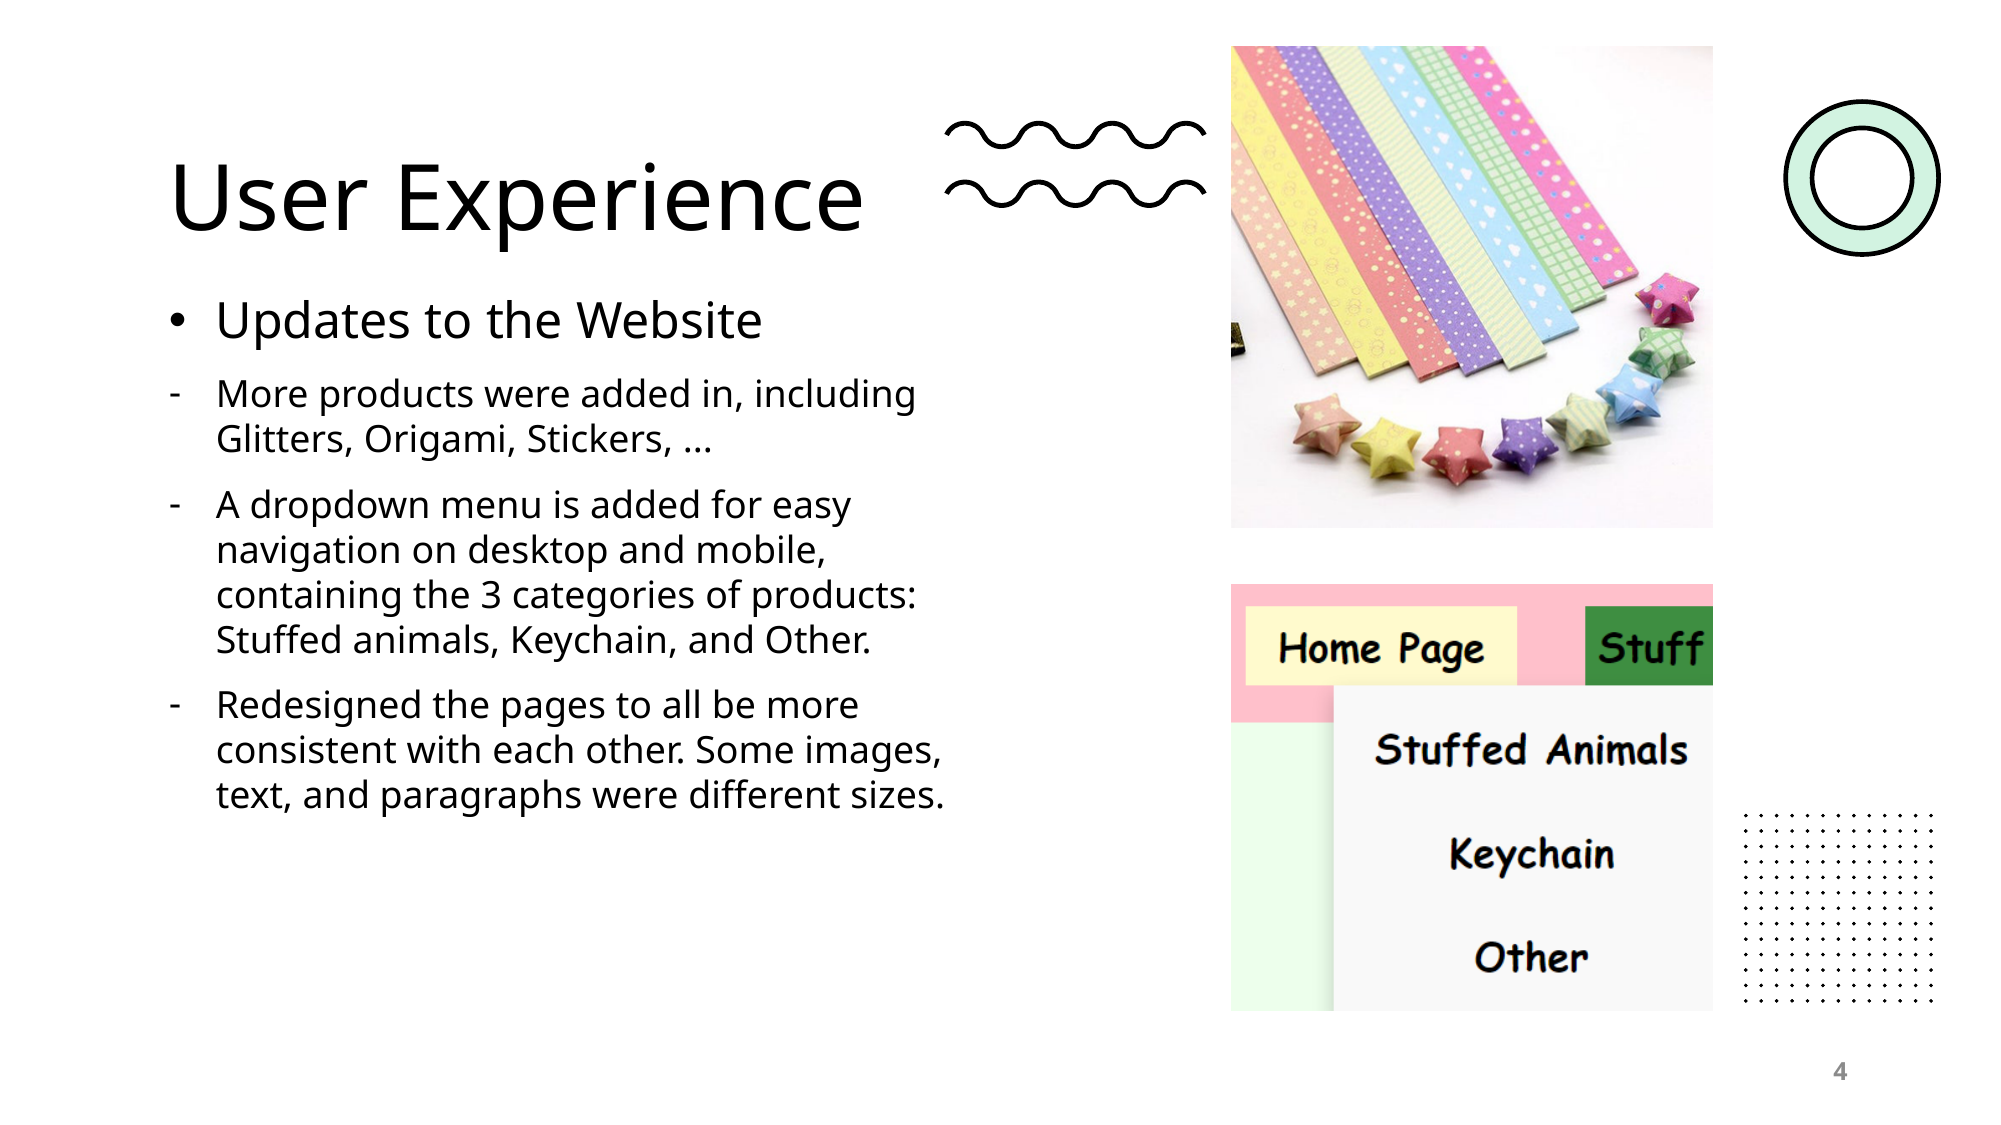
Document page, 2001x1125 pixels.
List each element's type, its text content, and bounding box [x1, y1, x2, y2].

picture [1231, 584, 1713, 1011]
slide_number 4 [1412, 1042, 1863, 1103]
title User Experience [154, 46, 1010, 258]
picture [1231, 46, 1713, 528]
list Updates to the Website More products were added in, including Glitters, Origami, Stickers, ... A dropdown menu is added for easy navigation on desktop and mobile, containing the 3 categories of products: Stuffed animals, Keychain, and Other. Redesigned the pages to all be more consistent with each other. Some images, text, and paragraphs were different sizes. [154, 281, 1010, 996]
